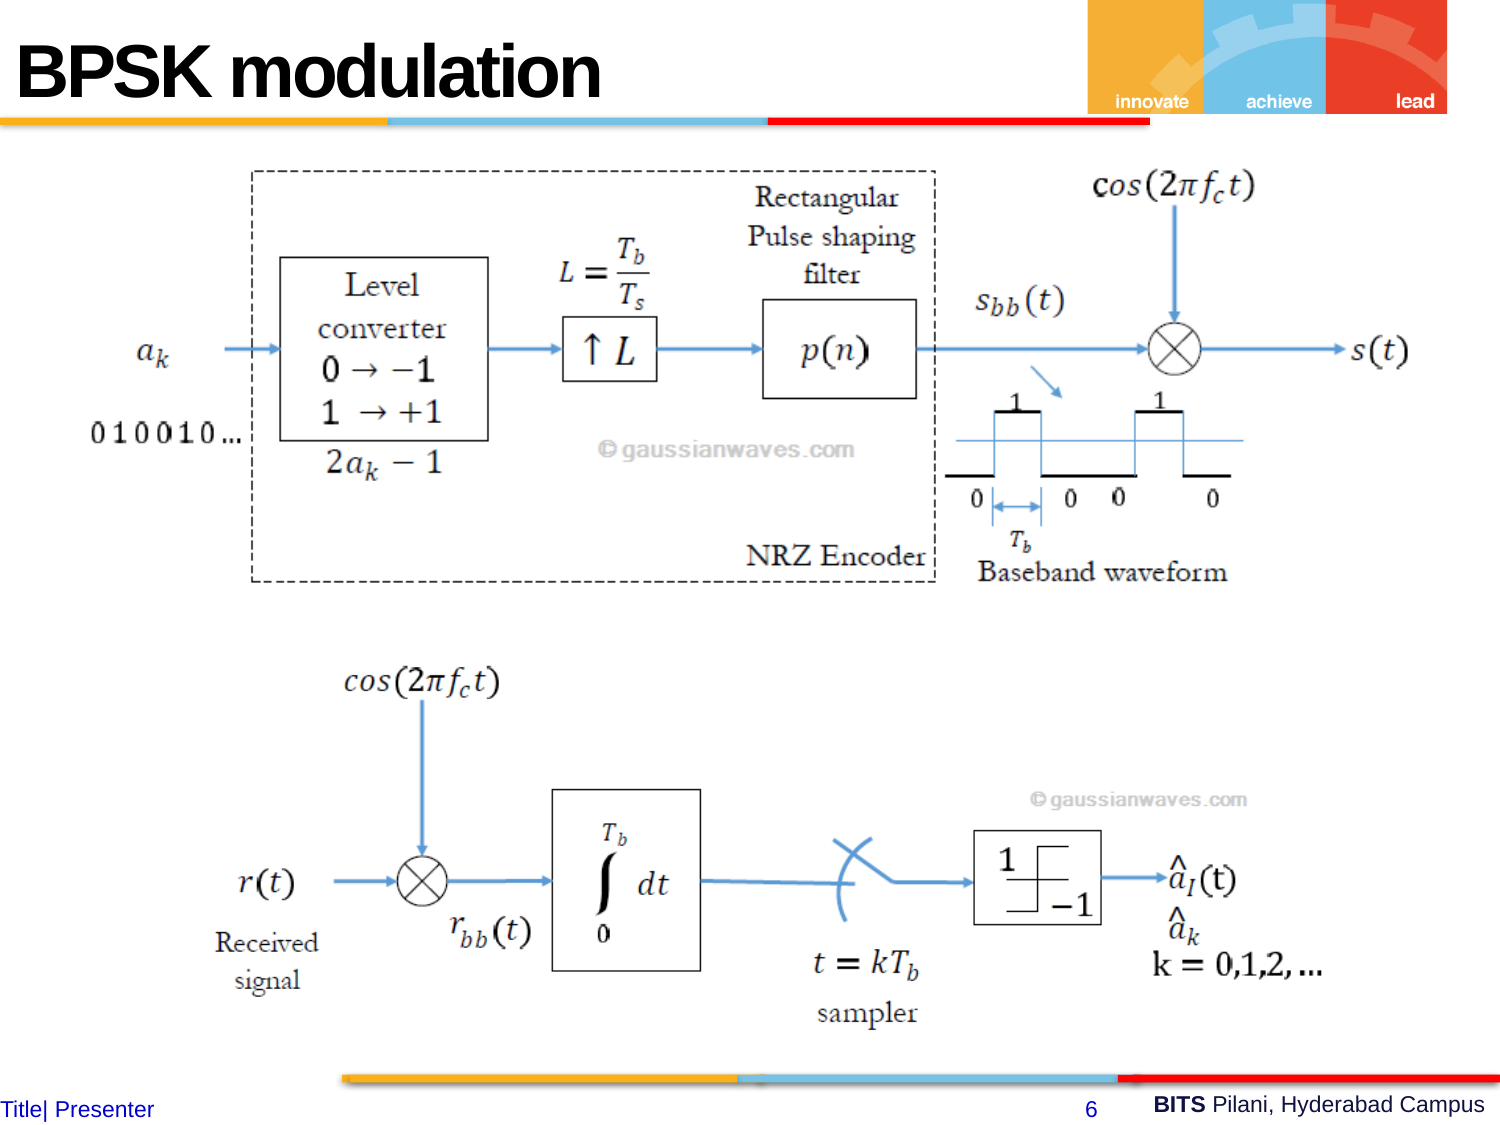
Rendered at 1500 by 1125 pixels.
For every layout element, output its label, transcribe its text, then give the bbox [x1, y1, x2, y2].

picture [88, 155, 1412, 597]
picture [212, 662, 1324, 1038]
list BPSK modulation [0, 0, 1038, 150]
picture [1087, 0, 1448, 114]
